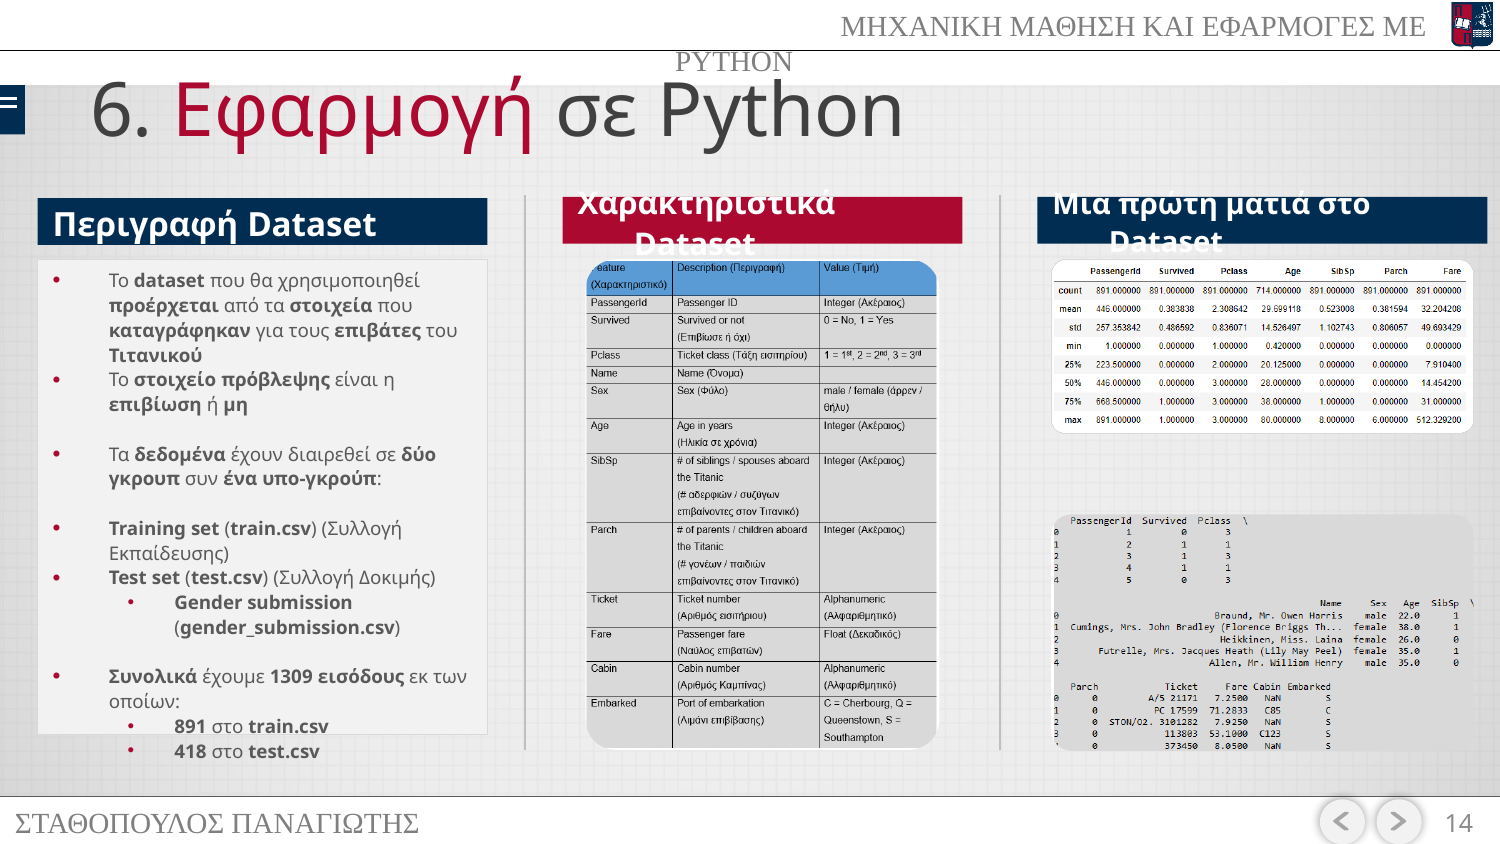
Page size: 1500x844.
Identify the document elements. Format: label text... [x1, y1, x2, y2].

picture [1447, 1, 1497, 50]
title 6. Εφαρμογή σε Python [75, 71, 1500, 142]
list Περιγραφή Dataset [37, 198, 488, 245]
picture [0, 85, 1500, 796]
list Χαρακτηριστικά Dataset [562, 196, 963, 244]
list Το dataset που θα χρησιμοποιηθεί προέρχεται από τα στοιχεία που καταγράφηκαν για τους επιβάτες του Τιτανικού Το στοιχείο πρόβλεψης είναι η επιβίωση ή μη Τα δεδομένα έχουν διαιρεθεί σε δύο γκρουπ συν ένα υπο-γκρούπ: Training set (train.csv) (Συλλογή Εκπαίδευσης) Test set (test.csv) (Συλλογή Δοκιμής) Gender submission (gender_submission.csv) Συνολικά έχουμε 1309 εισόδους εκ των οποίων: 891 στο train.csv 418 στο test.csv [37, 259, 488, 735]
slide_number 14 [1425, 804, 1489, 844]
list Μια πρώτη ματιά στο Dataset [1037, 196, 1488, 244]
